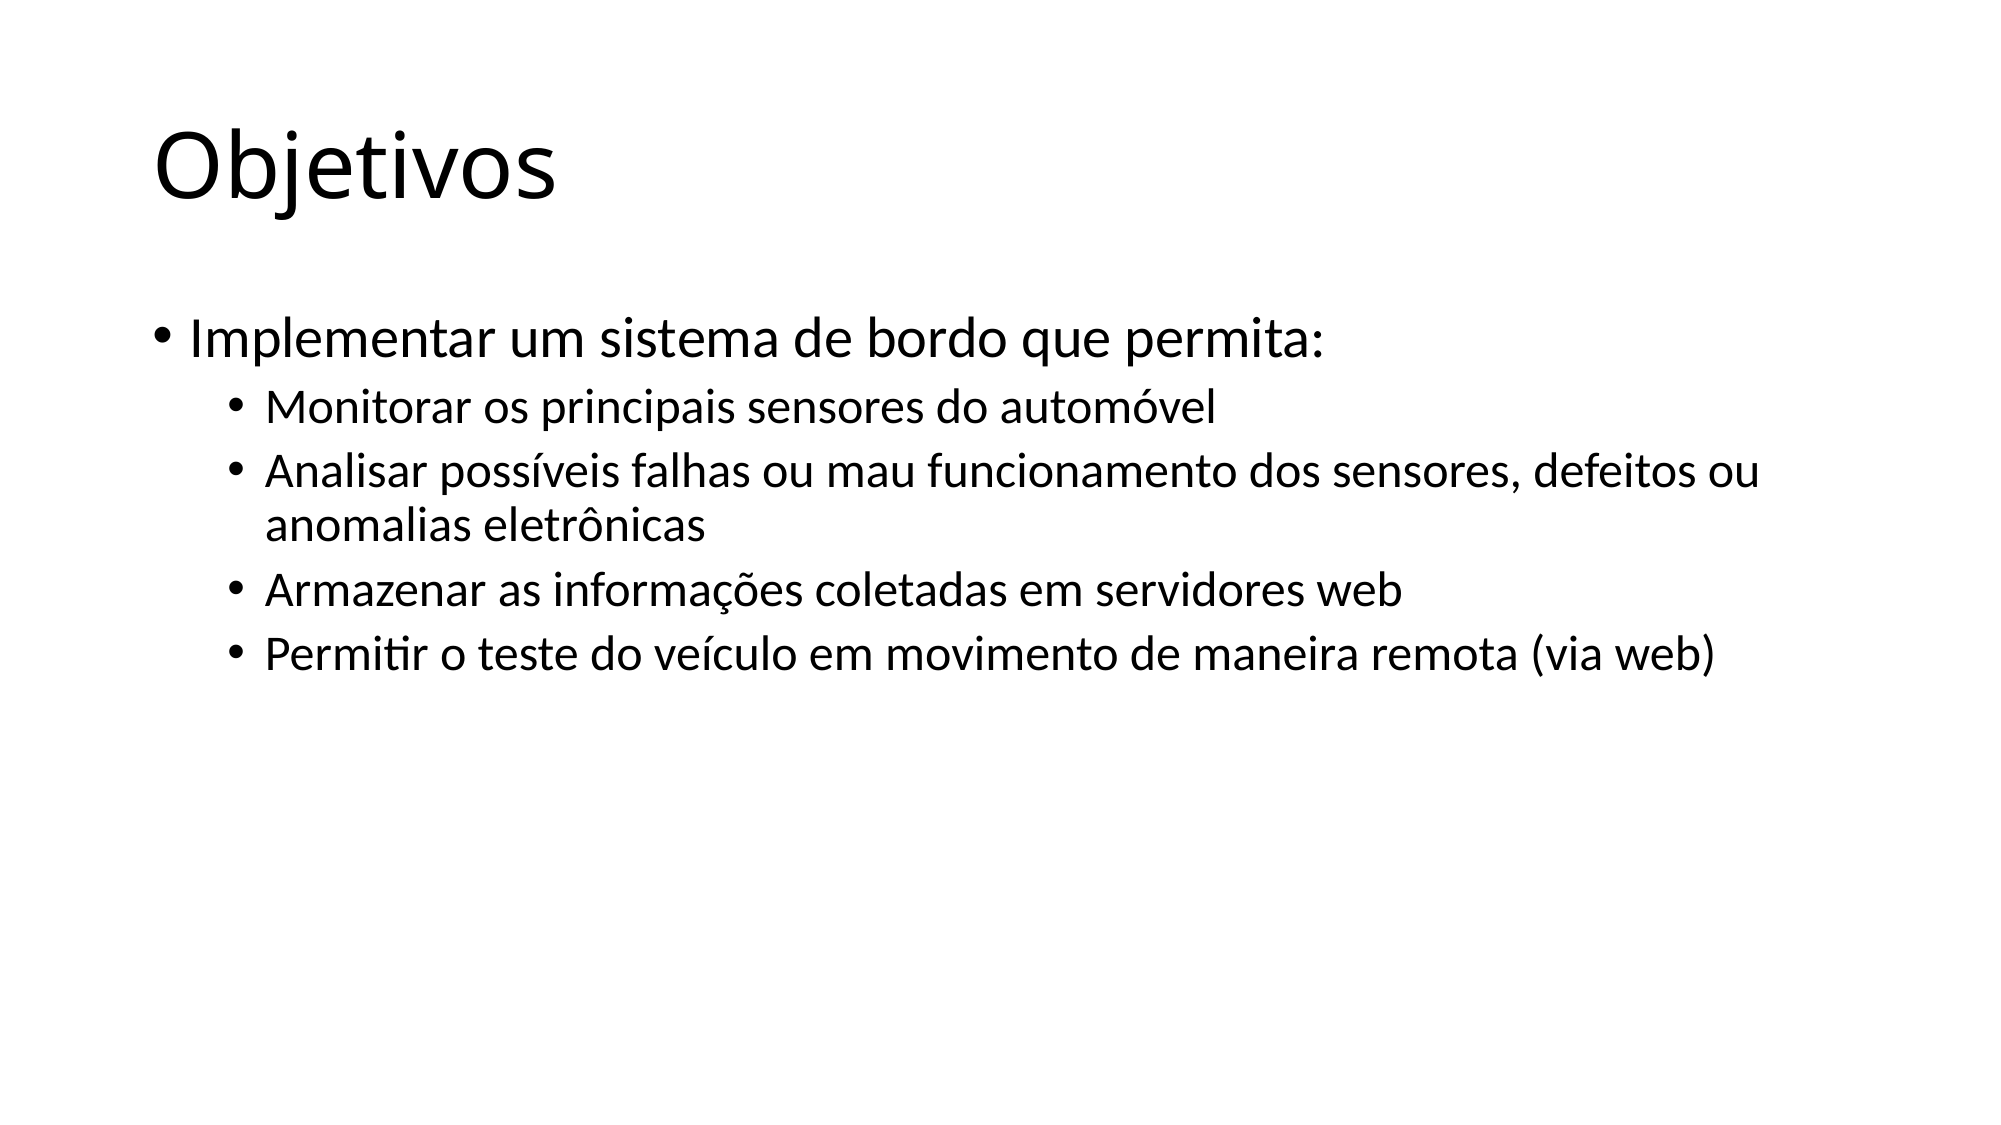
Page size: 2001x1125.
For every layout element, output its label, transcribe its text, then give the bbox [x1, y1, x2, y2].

title Objetivos [137, 59, 1863, 278]
list Implementar um sistema de bordo que permita: Monitorar os principais sensores do automóvel Analisar possíveis falhas ou mau funcionamento dos sensores, defeitos ou anomalias eletrônicas Armazenar as informações coletadas em servidores web Permitir o teste do veículo em movimento de maneira remota (via web) [137, 299, 1863, 1014]
